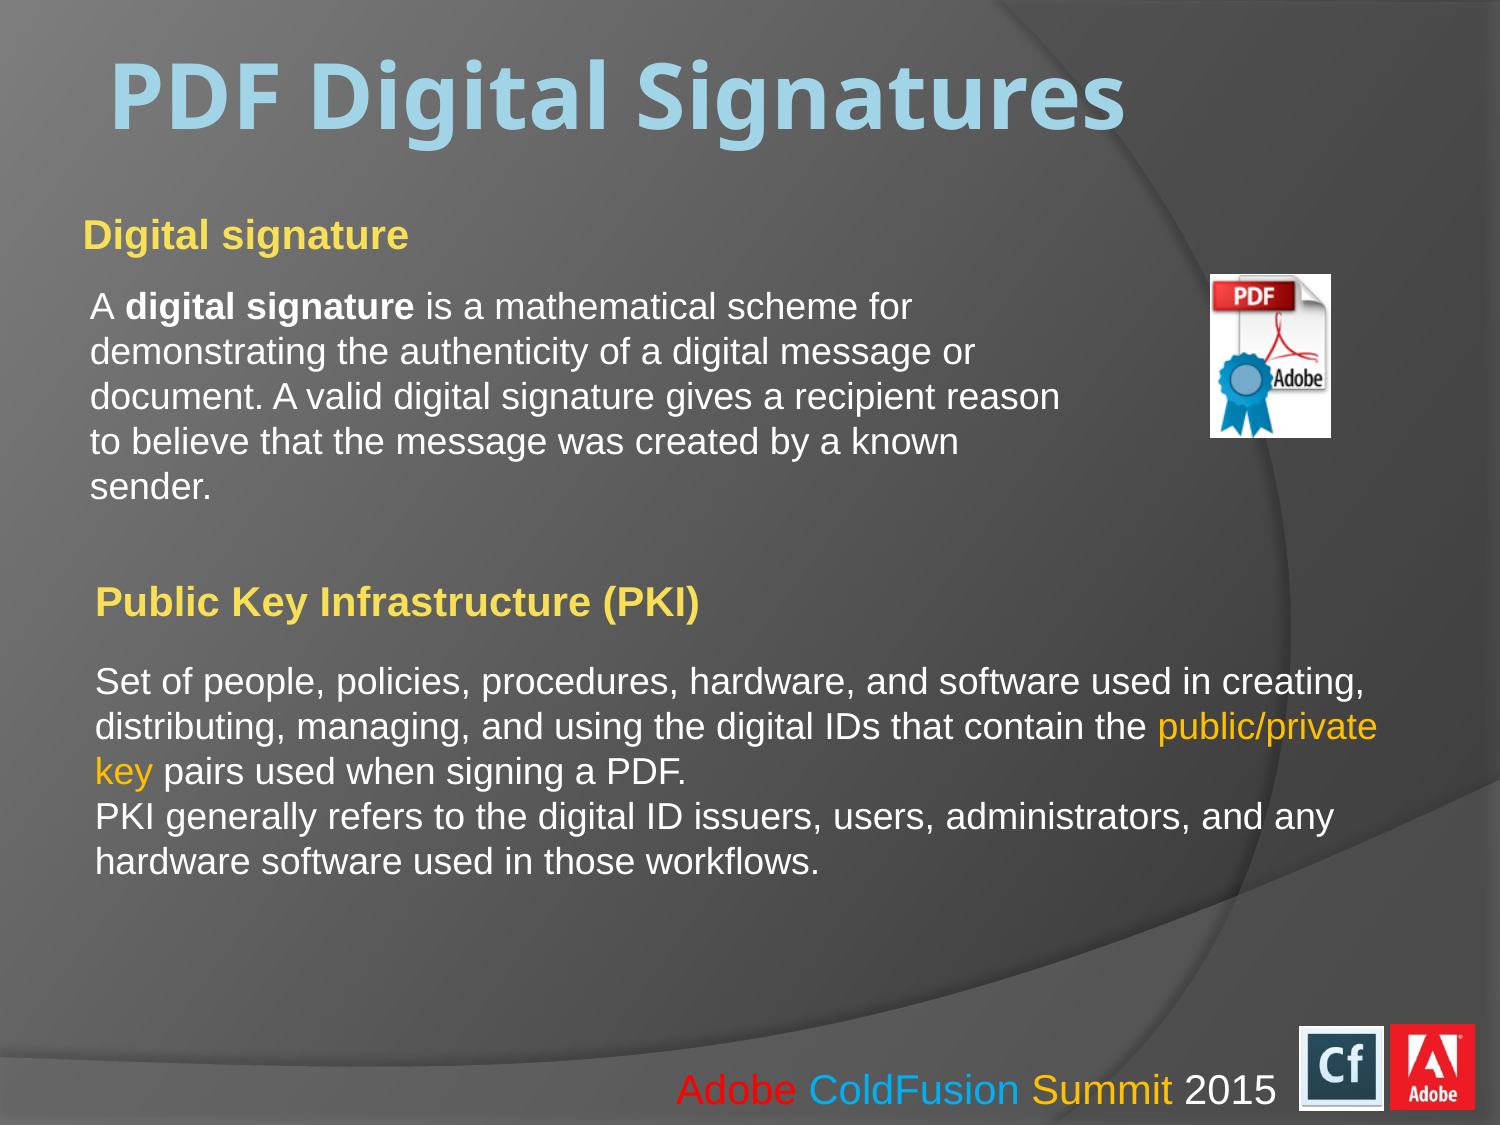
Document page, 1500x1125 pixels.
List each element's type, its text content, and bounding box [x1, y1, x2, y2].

text_box Public Key Infrastructure (PKI) [87, 554, 1025, 625]
text_box Adobe ColdFusion Summit 2015 [668, 1046, 1288, 1113]
picture [1210, 274, 1332, 438]
text_box A digital signature is a mathematical scheme for demonstrating the authenticity of a digital message or document. A valid digital signature gives a recipient reason to believe that the message was created by a known sender. [75, 274, 1100, 515]
picture [1394, 1024, 1476, 1110]
text_box Digital signature [75, 187, 1013, 258]
text_box Set of people, policies, procedures, hardware, and software used in creating, distributing, managing, and using the digital IDs that contain the public/private key pairs used when signing a PDF. PKI generally refers to the digital ID issuers, users, administrators, and any hardware software used in those workflows. [79, 649, 1399, 890]
picture [1299, 1025, 1385, 1111]
title PDF Digital Signatures [99, 37, 1363, 200]
